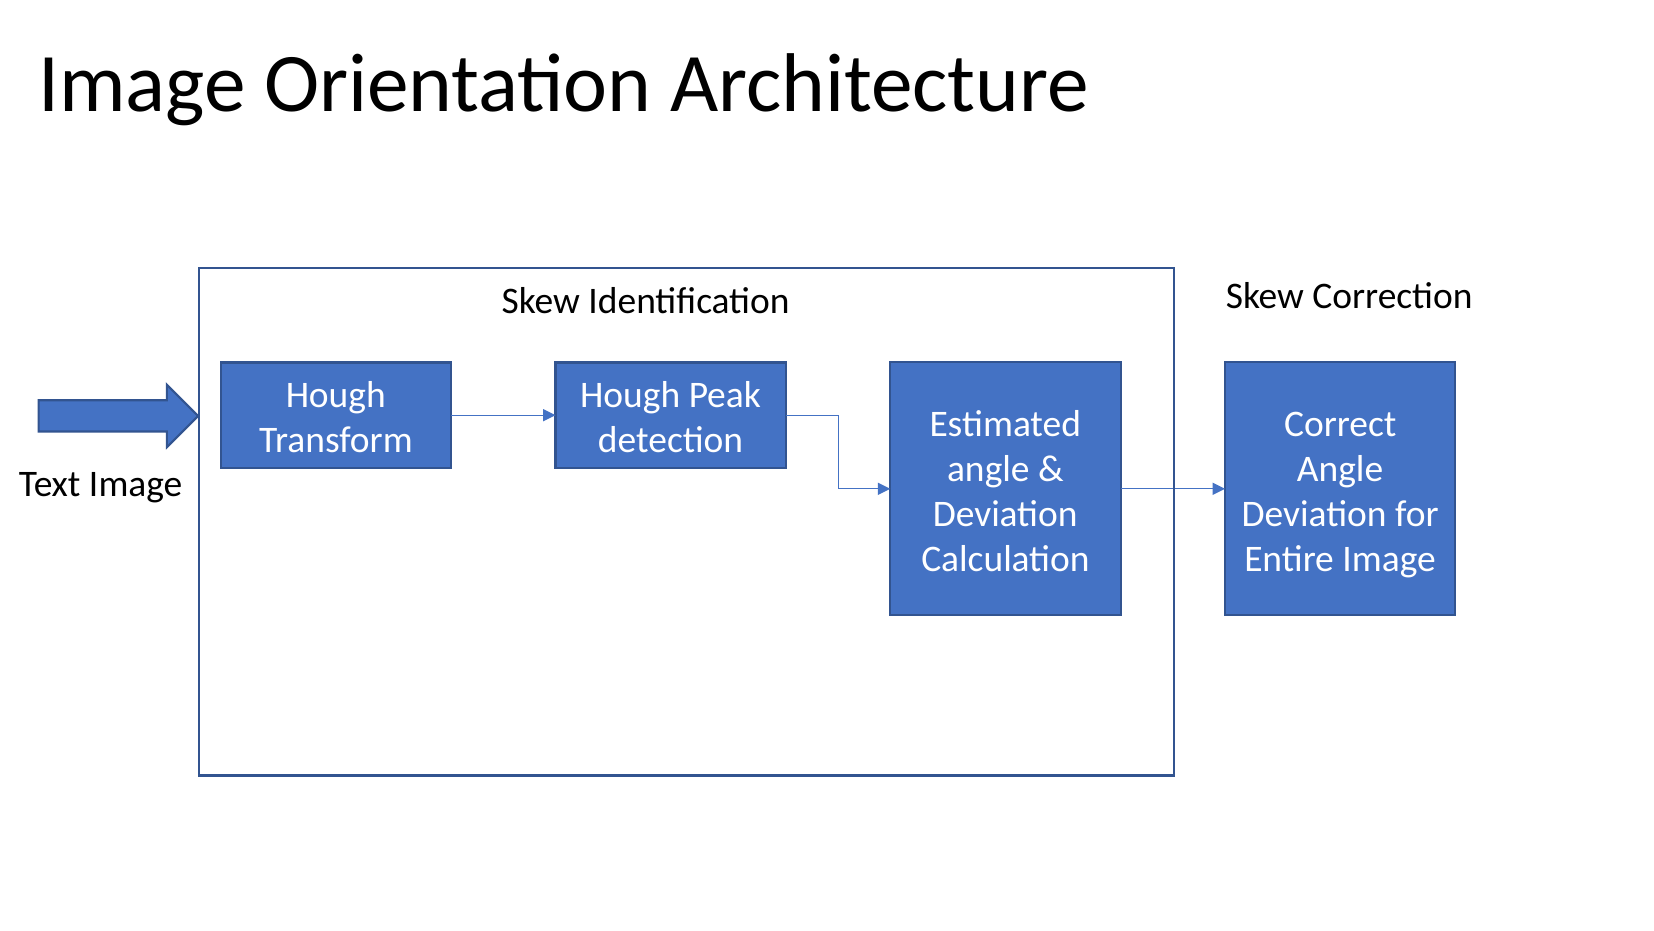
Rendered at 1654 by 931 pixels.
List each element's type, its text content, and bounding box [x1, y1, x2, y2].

text_box [198, 267, 1175, 777]
text_box [38, 160, 1576, 771]
text_box [37, 382, 198, 450]
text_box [785, 415, 891, 489]
text_box Correct Angle Deviation for Entire Image [1224, 361, 1456, 616]
text_box Text Image [4, 451, 198, 512]
text_box Skew Correction [1211, 263, 1488, 323]
text_box Image Orientation Architecture [38, 1, 1190, 155]
